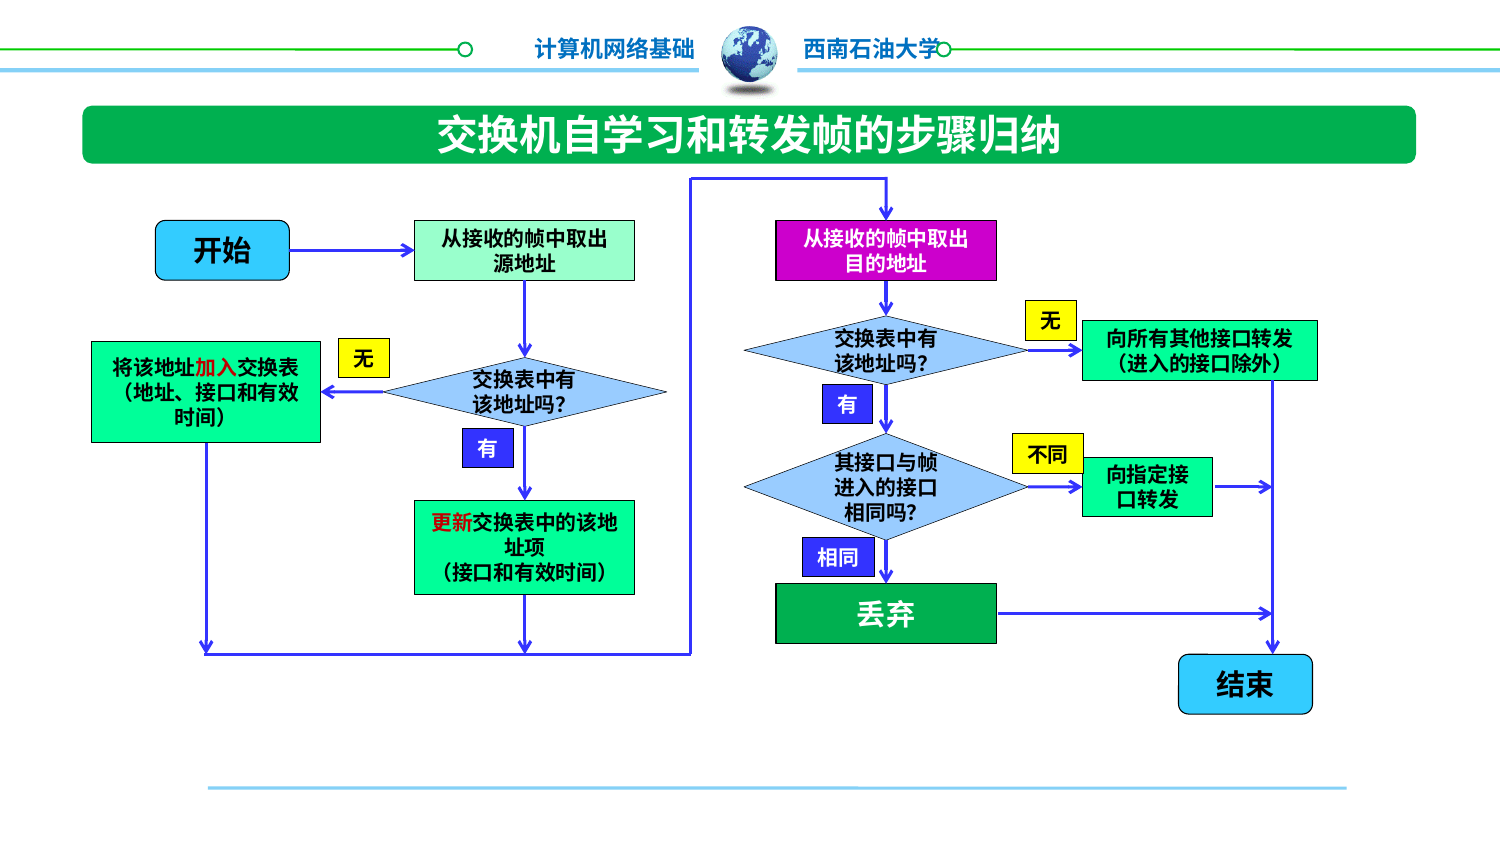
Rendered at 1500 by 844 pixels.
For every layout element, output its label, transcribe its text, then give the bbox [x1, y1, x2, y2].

text_box [1078, 105, 1417, 164]
text_box 交换机自学习和转发帧的步骤归纳 [421, 101, 1078, 167]
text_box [91, 176, 1318, 715]
text_box [82, 105, 421, 164]
picture [719, 24, 779, 100]
